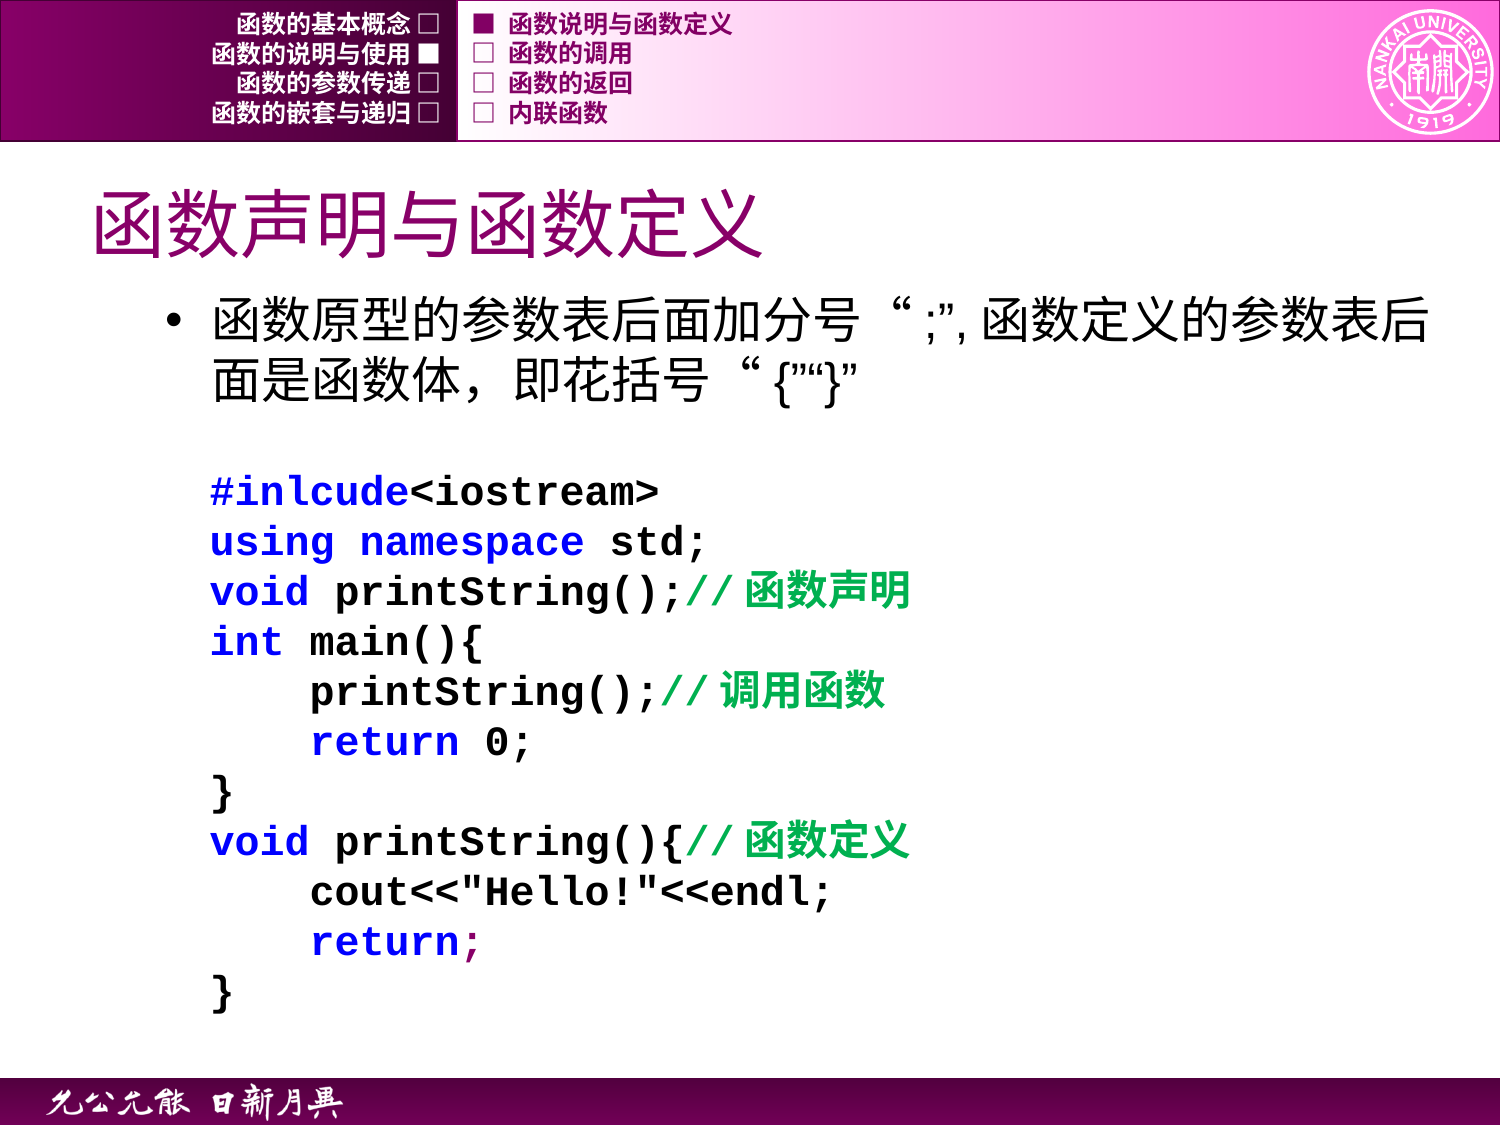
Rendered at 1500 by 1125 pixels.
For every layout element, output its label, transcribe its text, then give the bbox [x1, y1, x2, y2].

text_box □ 函数的调用 [455, 36, 1361, 66]
text_box □ 内联函数 [455, 95, 1361, 129]
picture [35, 1081, 356, 1122]
text_box ■ 函数说明与函数定义 [455, 7, 1361, 36]
list 函数原型的参数表后面加分号“;”,函数定义的参数表后面是函数体，即花括号“{”“}” [74, 281, 1459, 1020]
text_box #inlcude<iostream> using namespace std; void printString();//函数声明 int main(){ printString();//调用函数 return 0; } void printString(){//函数定义 cout<<"Hello!"<<endl; return; } [194, 456, 1235, 1072]
text_box 函数的参数传递 □ [0, 66, 455, 95]
text_box 函数的说明与使用 ■ [0, 36, 455, 66]
text_box 函数的嵌套与递归 □ [0, 95, 455, 129]
title 函数声明与函数定义 [74, 163, 1426, 281]
text_box 函数的基本概念 □ [0, 7, 455, 36]
text_box □ 函数的返回 [455, 66, 1361, 95]
